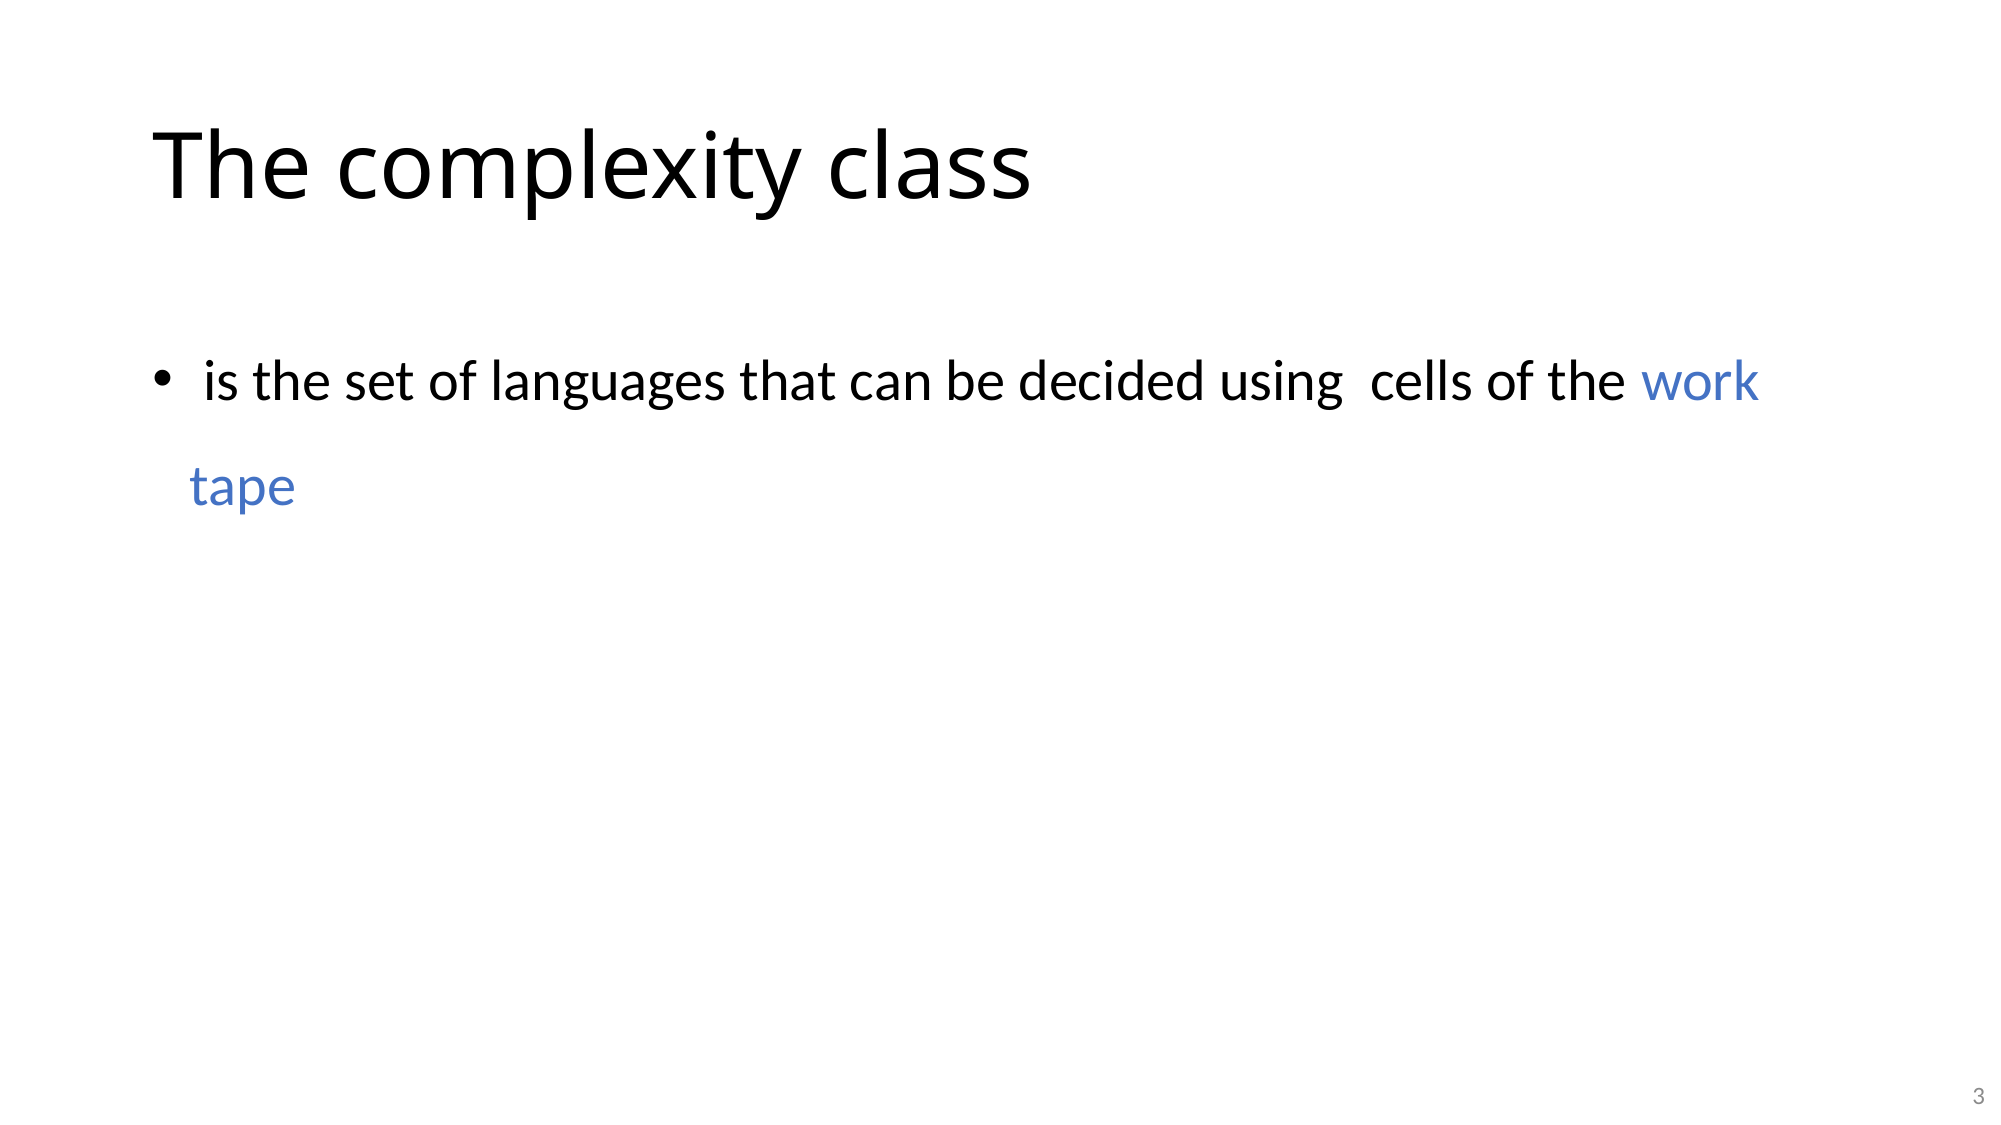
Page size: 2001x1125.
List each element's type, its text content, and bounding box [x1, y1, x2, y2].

slide_number 3 [1550, 1064, 2000, 1125]
